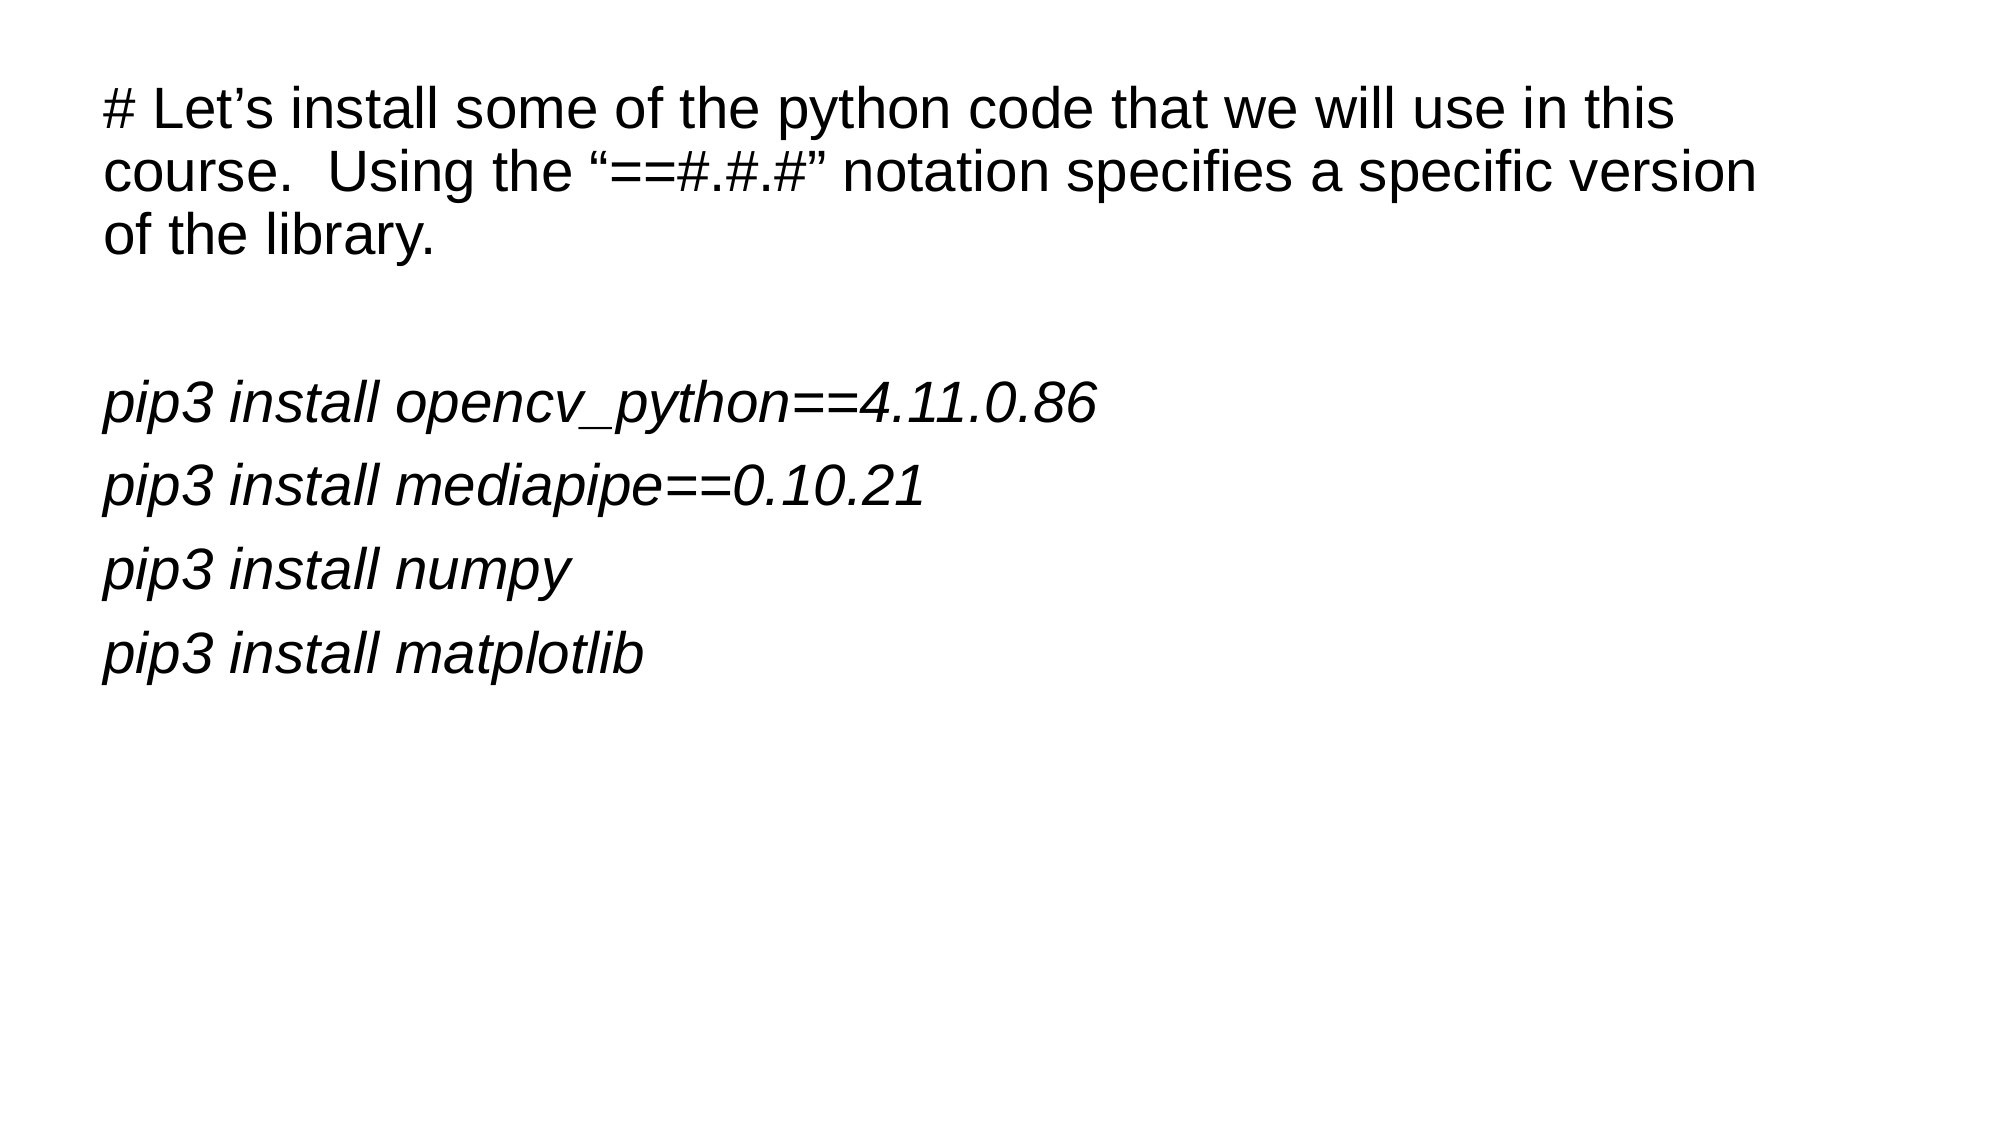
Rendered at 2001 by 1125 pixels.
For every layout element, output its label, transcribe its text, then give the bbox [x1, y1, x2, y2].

list # Let’s install some of the python code that we will use in this course. Using the “==#.#.#” notation specifies a specific version of the library. pip3 install opencv_python==4.11.0.86 pip3 install mediapipe==0.10.21 pip3 install numpy pip3 install matplotlib [88, 70, 1814, 785]
